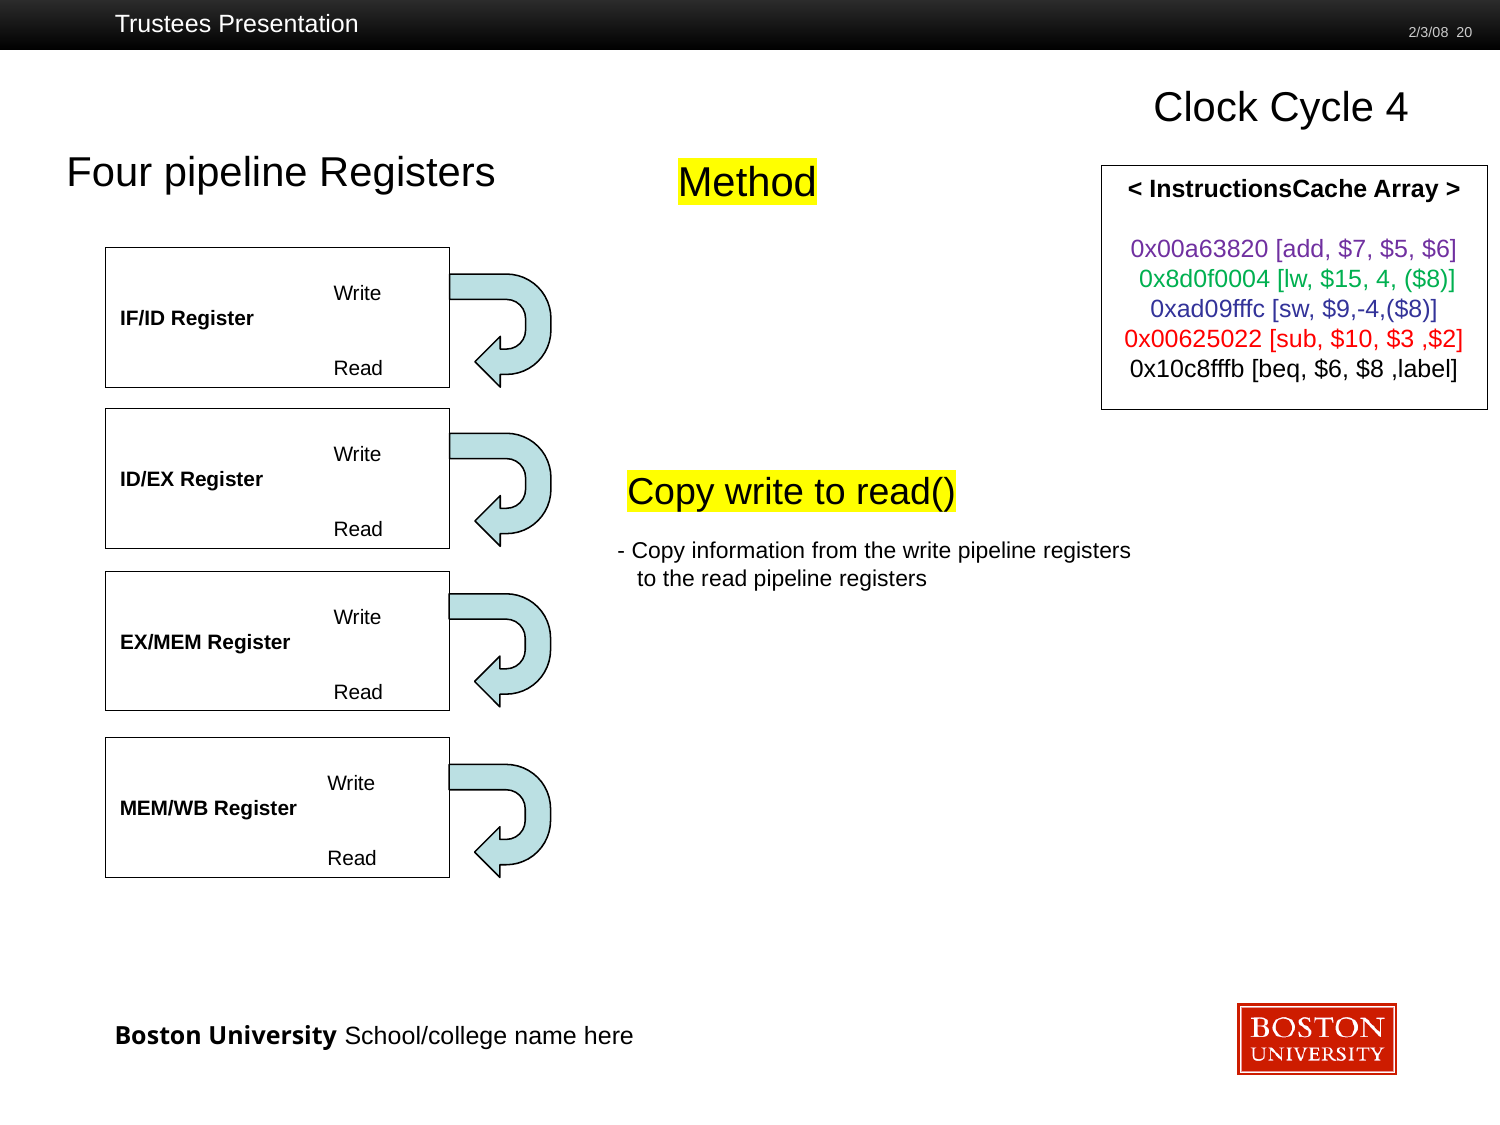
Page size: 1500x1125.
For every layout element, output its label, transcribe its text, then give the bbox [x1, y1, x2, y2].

text_box Four pipeline Registers [51, 137, 512, 203]
text_box Method [663, 146, 833, 212]
text_box < InstructionsCache Array > 0x00a63820 [add, $7, $5, $6] 0x8d0f0004 [lw, $15, 4, ($8)] 0xad09fffc [sw, $9,-4,($8)] 0x00625022 [sub, $10, $3 ,$2] 0x10c8fffb [beq, $6, $8 ,label] [1101, 165, 1488, 410]
picture [1237, 1003, 1397, 1075]
text_box [449, 593, 551, 707]
text_box [449, 274, 551, 388]
text_box Write EX/MEM Register Read [105, 571, 450, 711]
text_box [449, 764, 551, 878]
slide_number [1312, 12, 1488, 50]
footer Trustees Presentation [99, 0, 938, 50]
text_box Copy write to read() [612, 459, 1011, 520]
text_box [449, 433, 551, 547]
text_box Write MEM/WB Register Read [105, 737, 450, 878]
text_box Write IF/ID Register Read [105, 247, 450, 388]
text_box Write ID/EX Register Read [105, 408, 450, 549]
text_box - Copy information from the write pipeline registers to the read pipeline registers [602, 528, 1147, 599]
text_box Clock Cycle 4 [1138, 71, 1425, 137]
